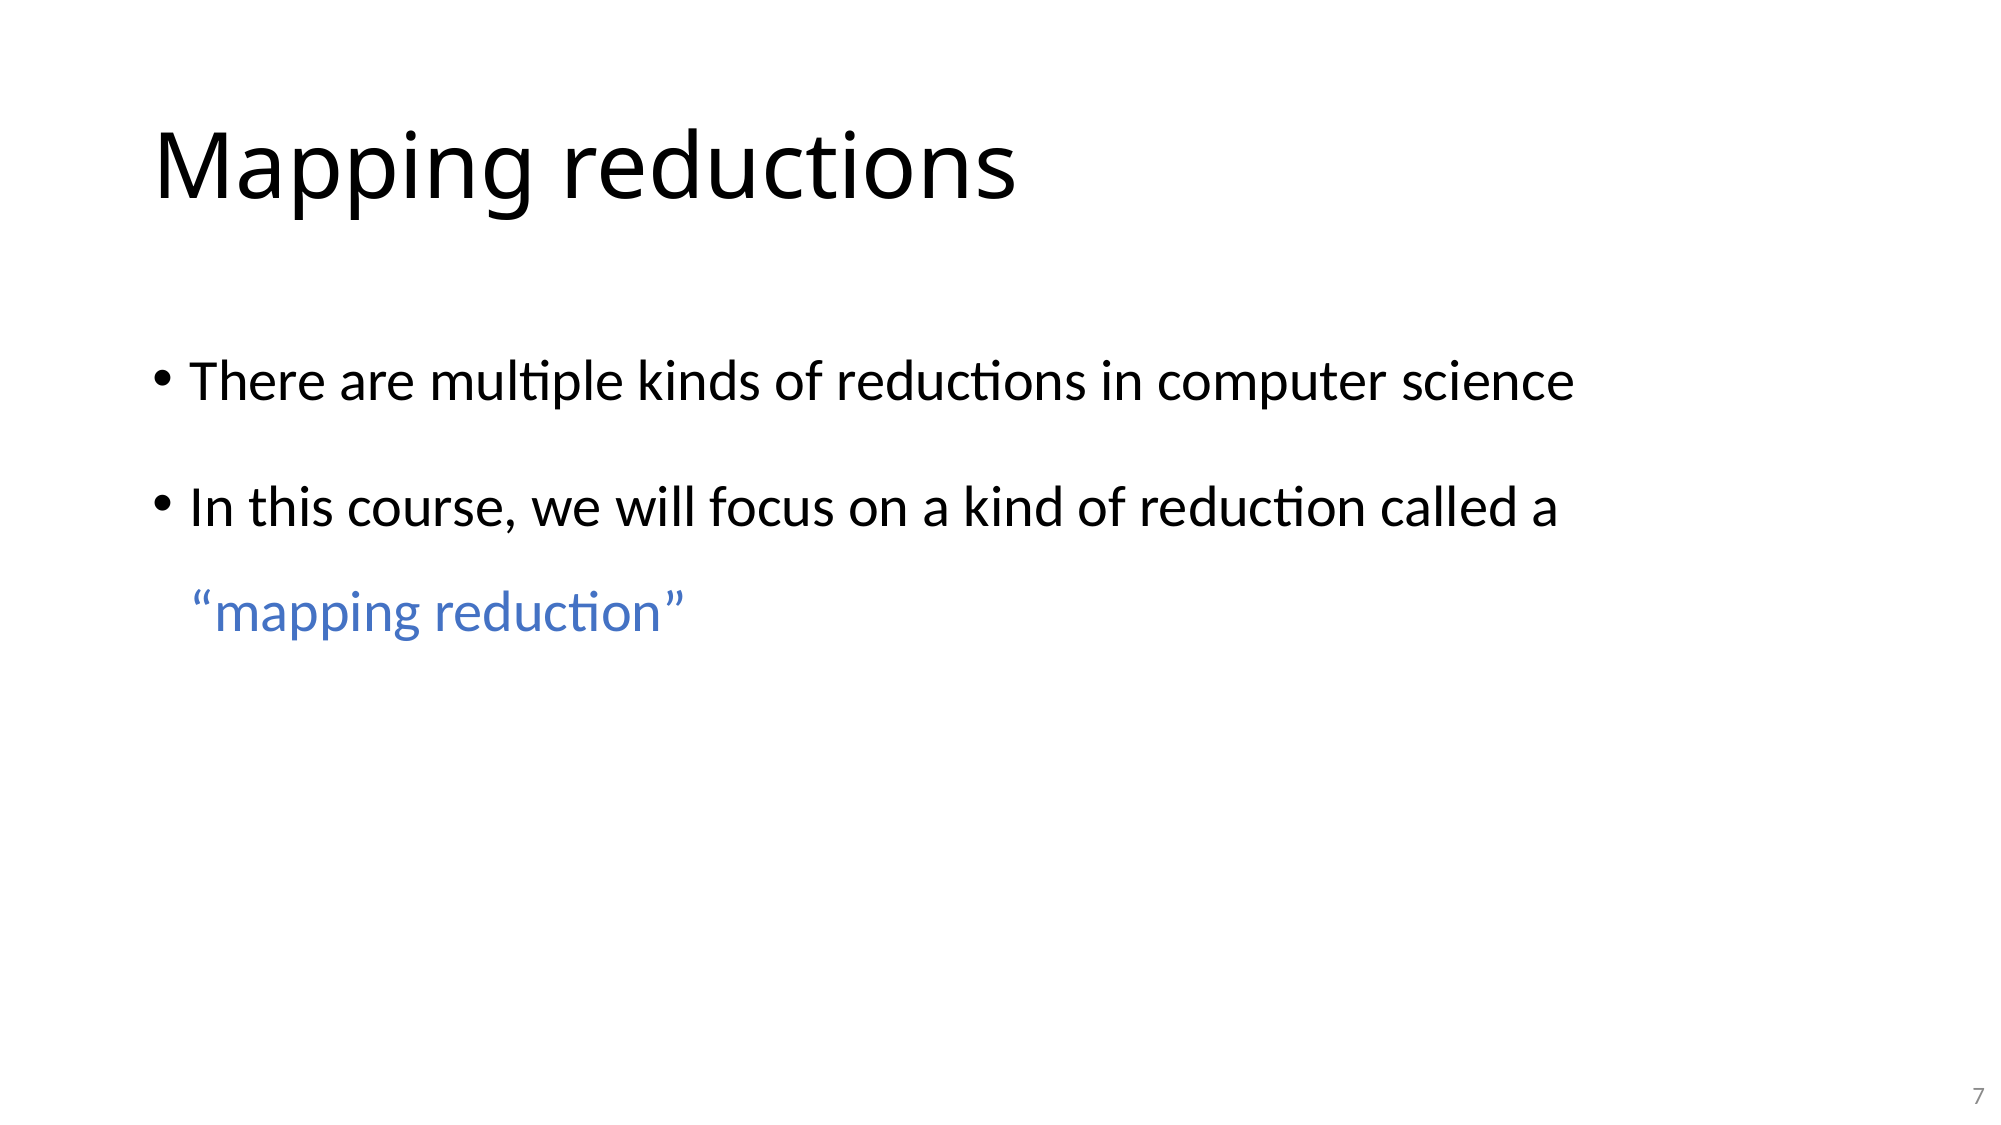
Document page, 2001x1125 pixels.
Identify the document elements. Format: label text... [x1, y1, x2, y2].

title Mapping reductions [137, 59, 1863, 278]
list There are multiple kinds of reductions in computer science In this course, we will focus on a kind of reduction called a “mapping reduction” [137, 299, 1762, 1014]
slide_number 7 [1550, 1064, 2000, 1125]
